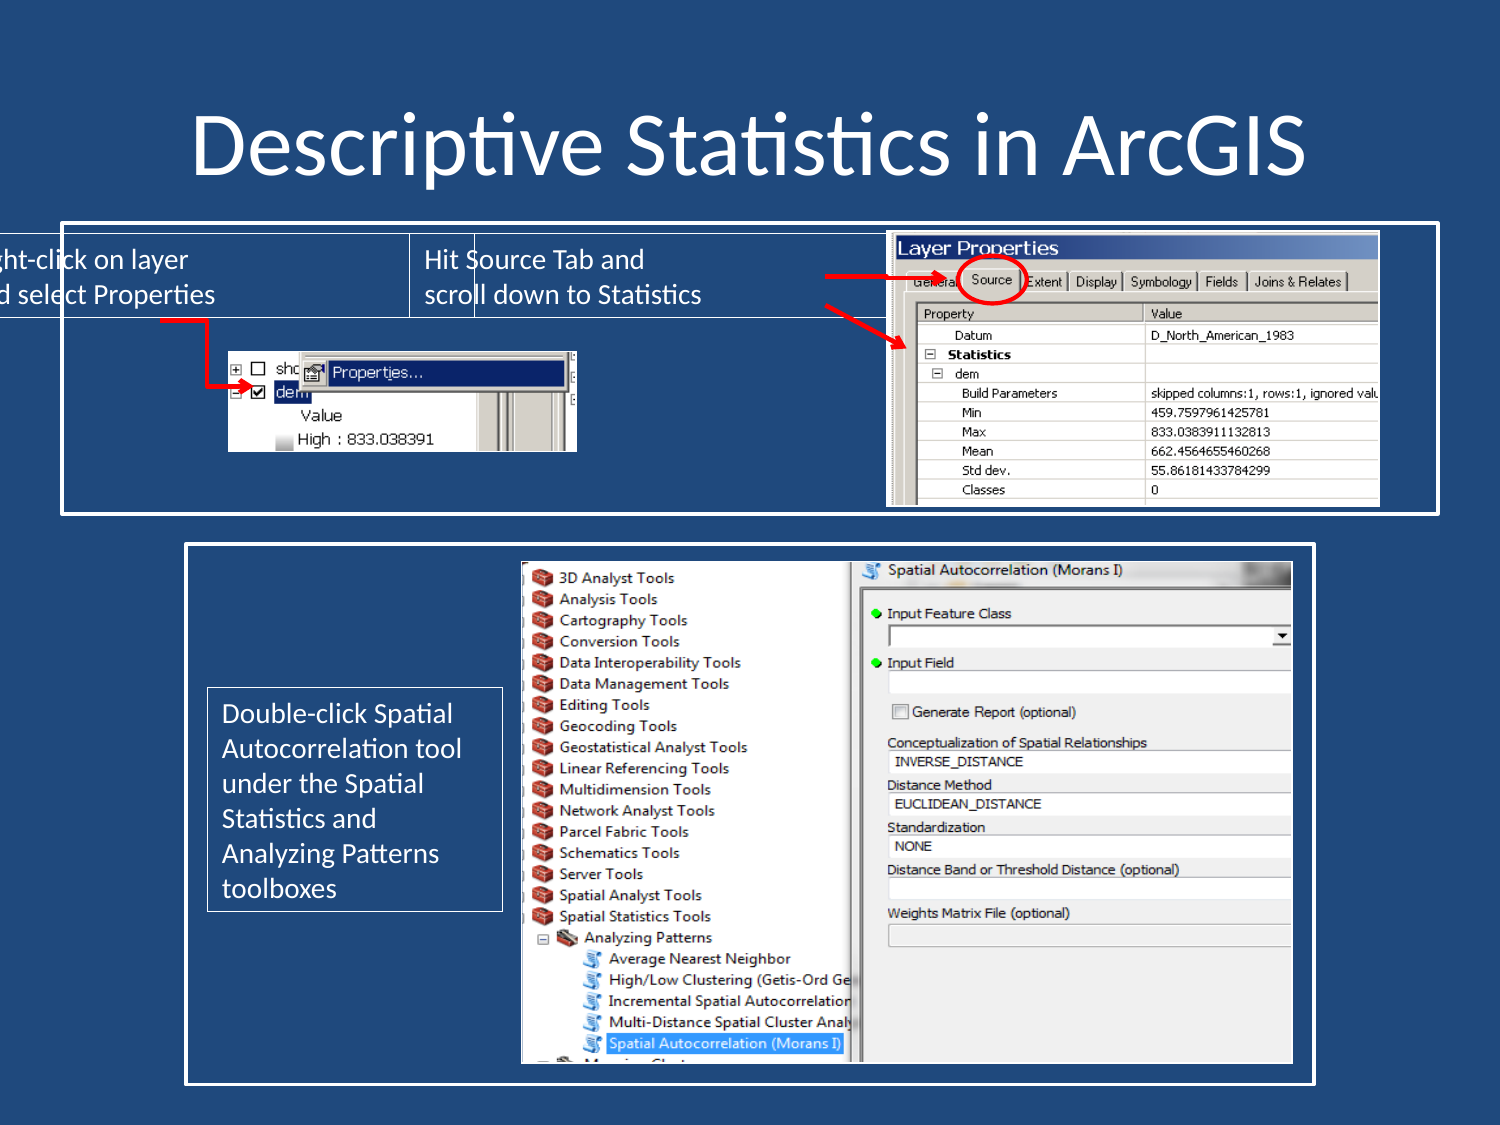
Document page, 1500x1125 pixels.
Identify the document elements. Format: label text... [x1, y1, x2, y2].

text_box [185, 543, 1315, 1085]
title Descriptive Statistics in ArcGIS [75, 45, 1425, 221]
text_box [61, 222, 1438, 515]
